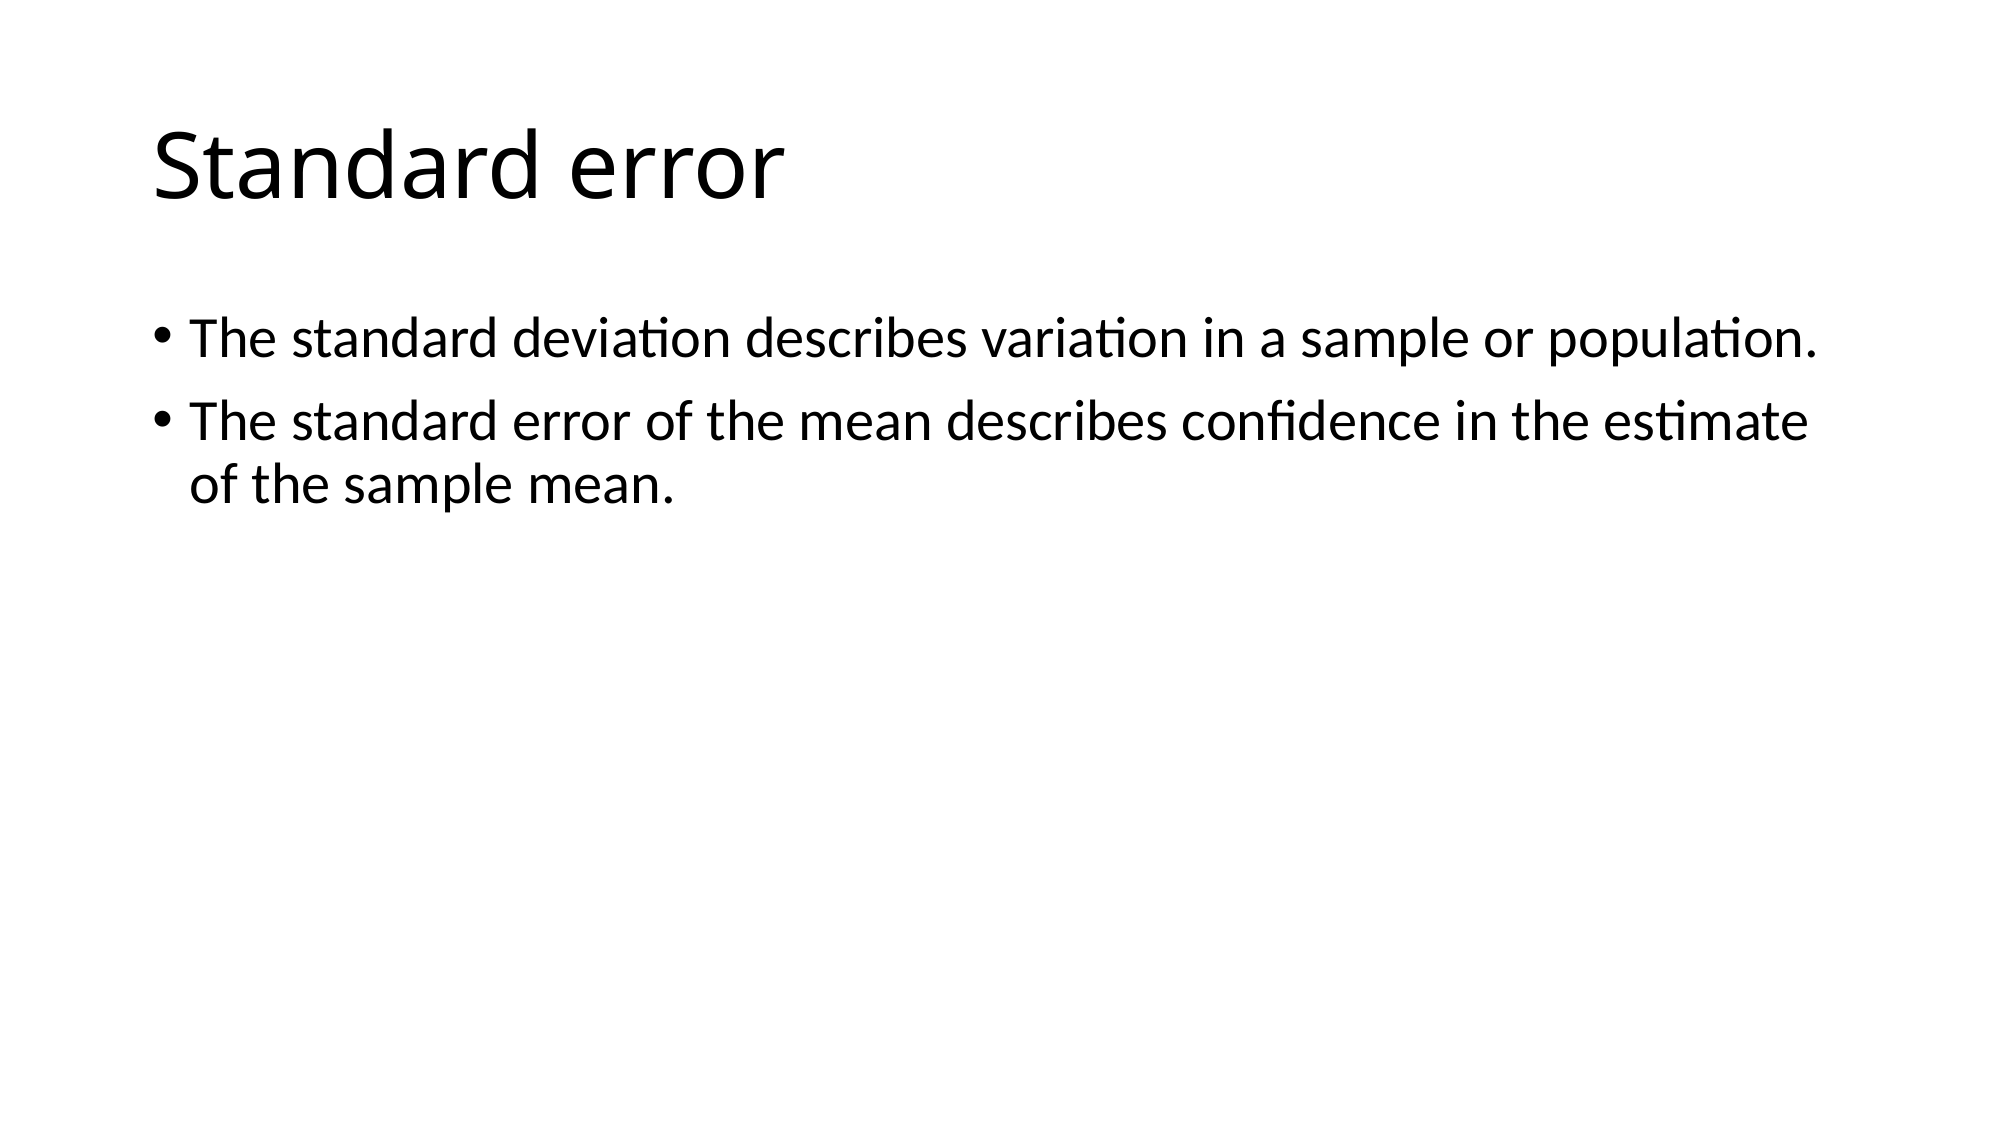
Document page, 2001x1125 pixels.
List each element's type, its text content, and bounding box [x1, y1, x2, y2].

title Standard error [137, 59, 1863, 278]
list The standard deviation describes variation in a sample or population. The standard error of the mean describes confidence in the estimate of the sample mean. [137, 299, 1863, 1014]
